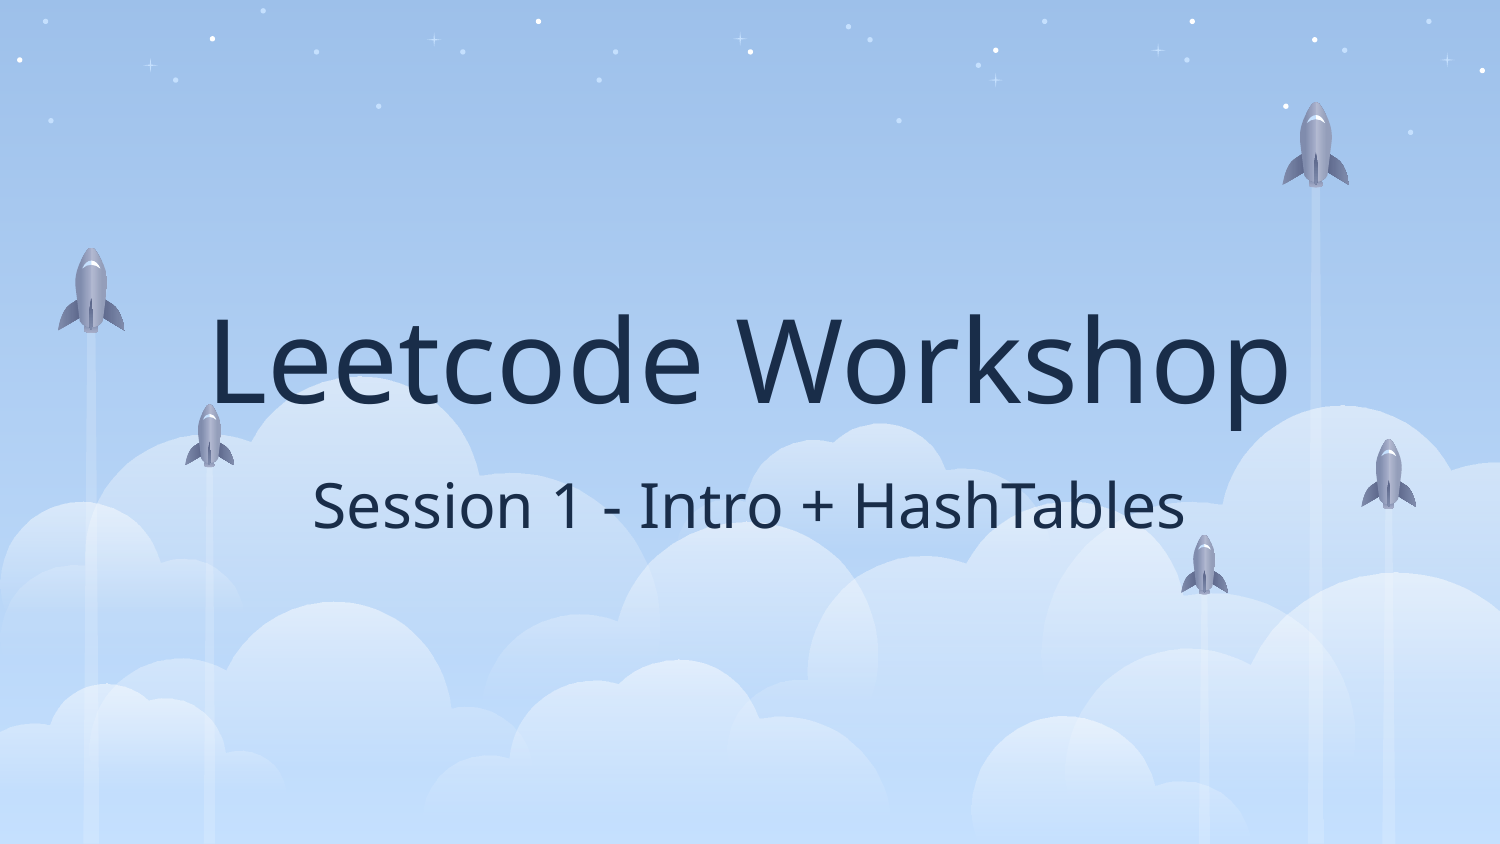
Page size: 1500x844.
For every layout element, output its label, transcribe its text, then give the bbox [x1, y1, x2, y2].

title Leetcode Workshop Session 1 - Intro + HashTables [186, 229, 1314, 615]
